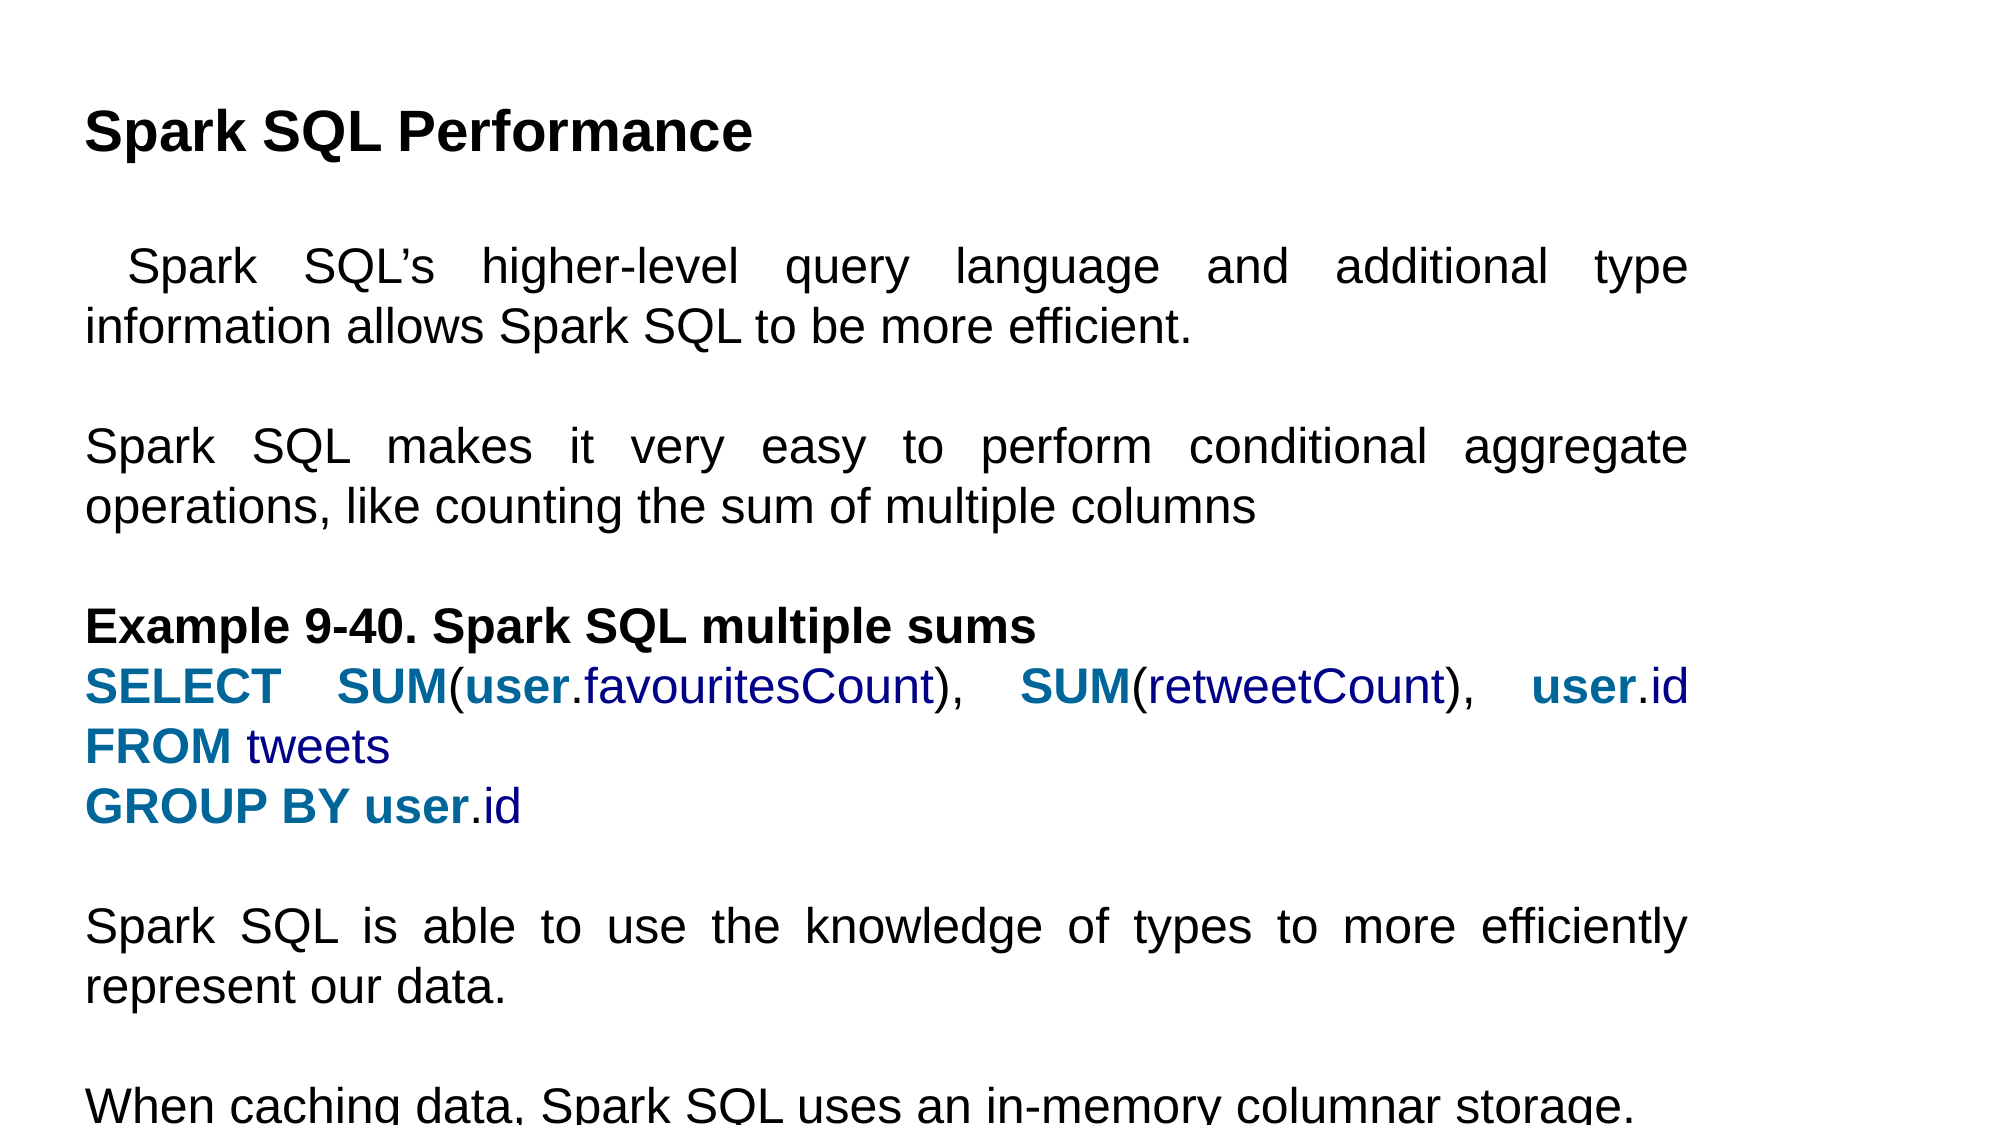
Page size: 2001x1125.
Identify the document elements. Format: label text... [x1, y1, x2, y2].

text_box Spark SQL Performance Spark SQL’s higher-level query language and additional type information allows Spark SQL to be more efficient. Spark SQL makes it very easy to perform conditional aggregate operations, like counting the sum of multiple columns Example 9-40. Spark SQL multiple sums SELECT SUM(user.favouritesCount), SUM(retweetCount), user.id FROM tweets GROUP BY user.id Spark SQL is able to use the knowledge of types to more efficiently represent our data. When caching data, Spark SQL uses an in-memory columnar storage. This not only takes up less space when cached, but if our subsequent queries depend only on subsets of the data, Spark SQL minimizes the data read. [69, 85, 1705, 1125]
